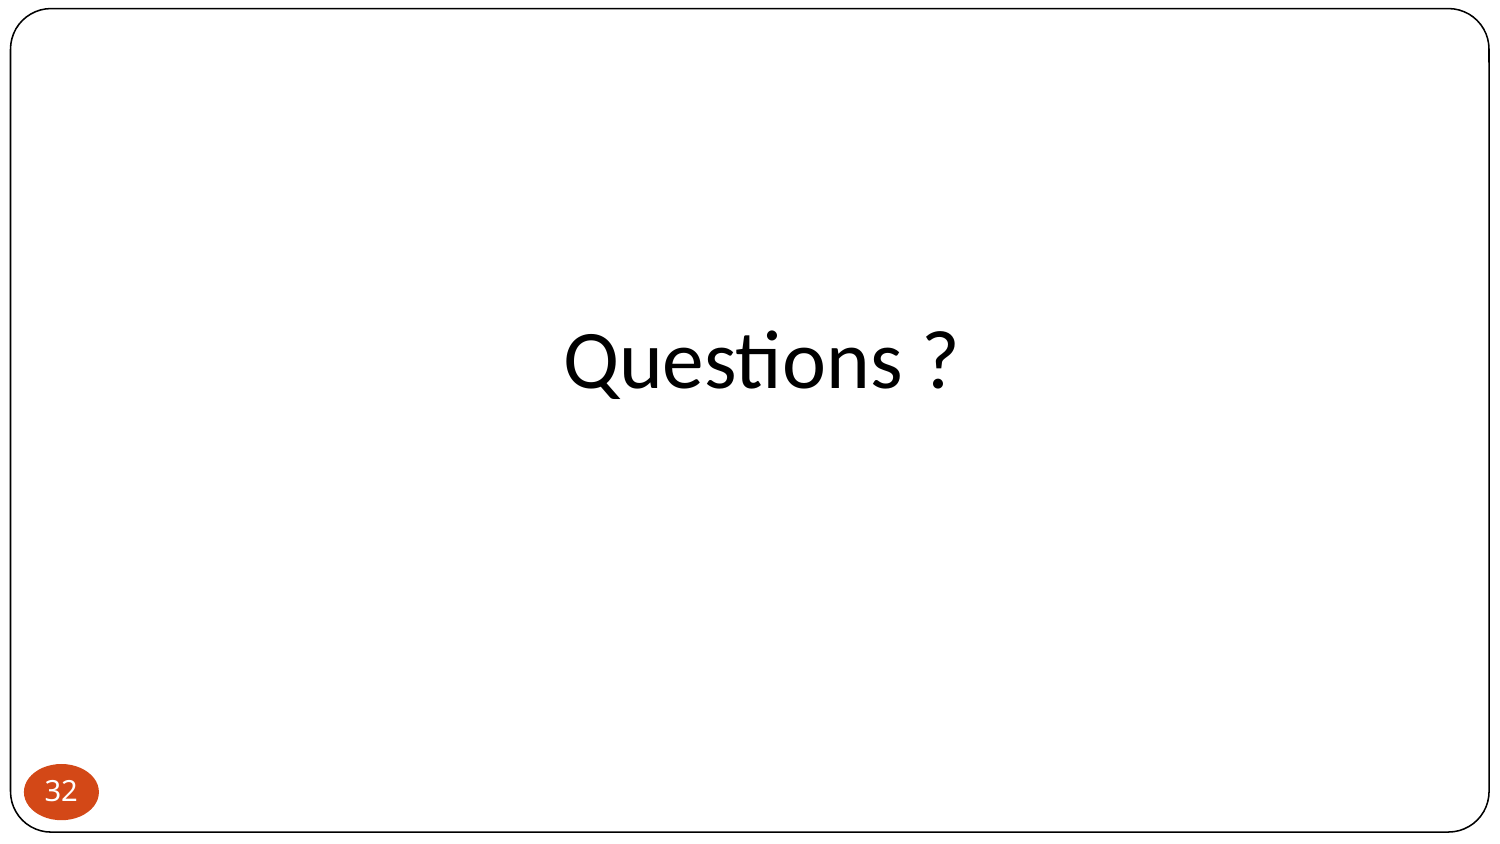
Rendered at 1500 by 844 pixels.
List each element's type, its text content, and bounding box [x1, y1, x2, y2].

slide_number 32 [23, 763, 99, 821]
list Questions ? [150, 178, 1425, 741]
